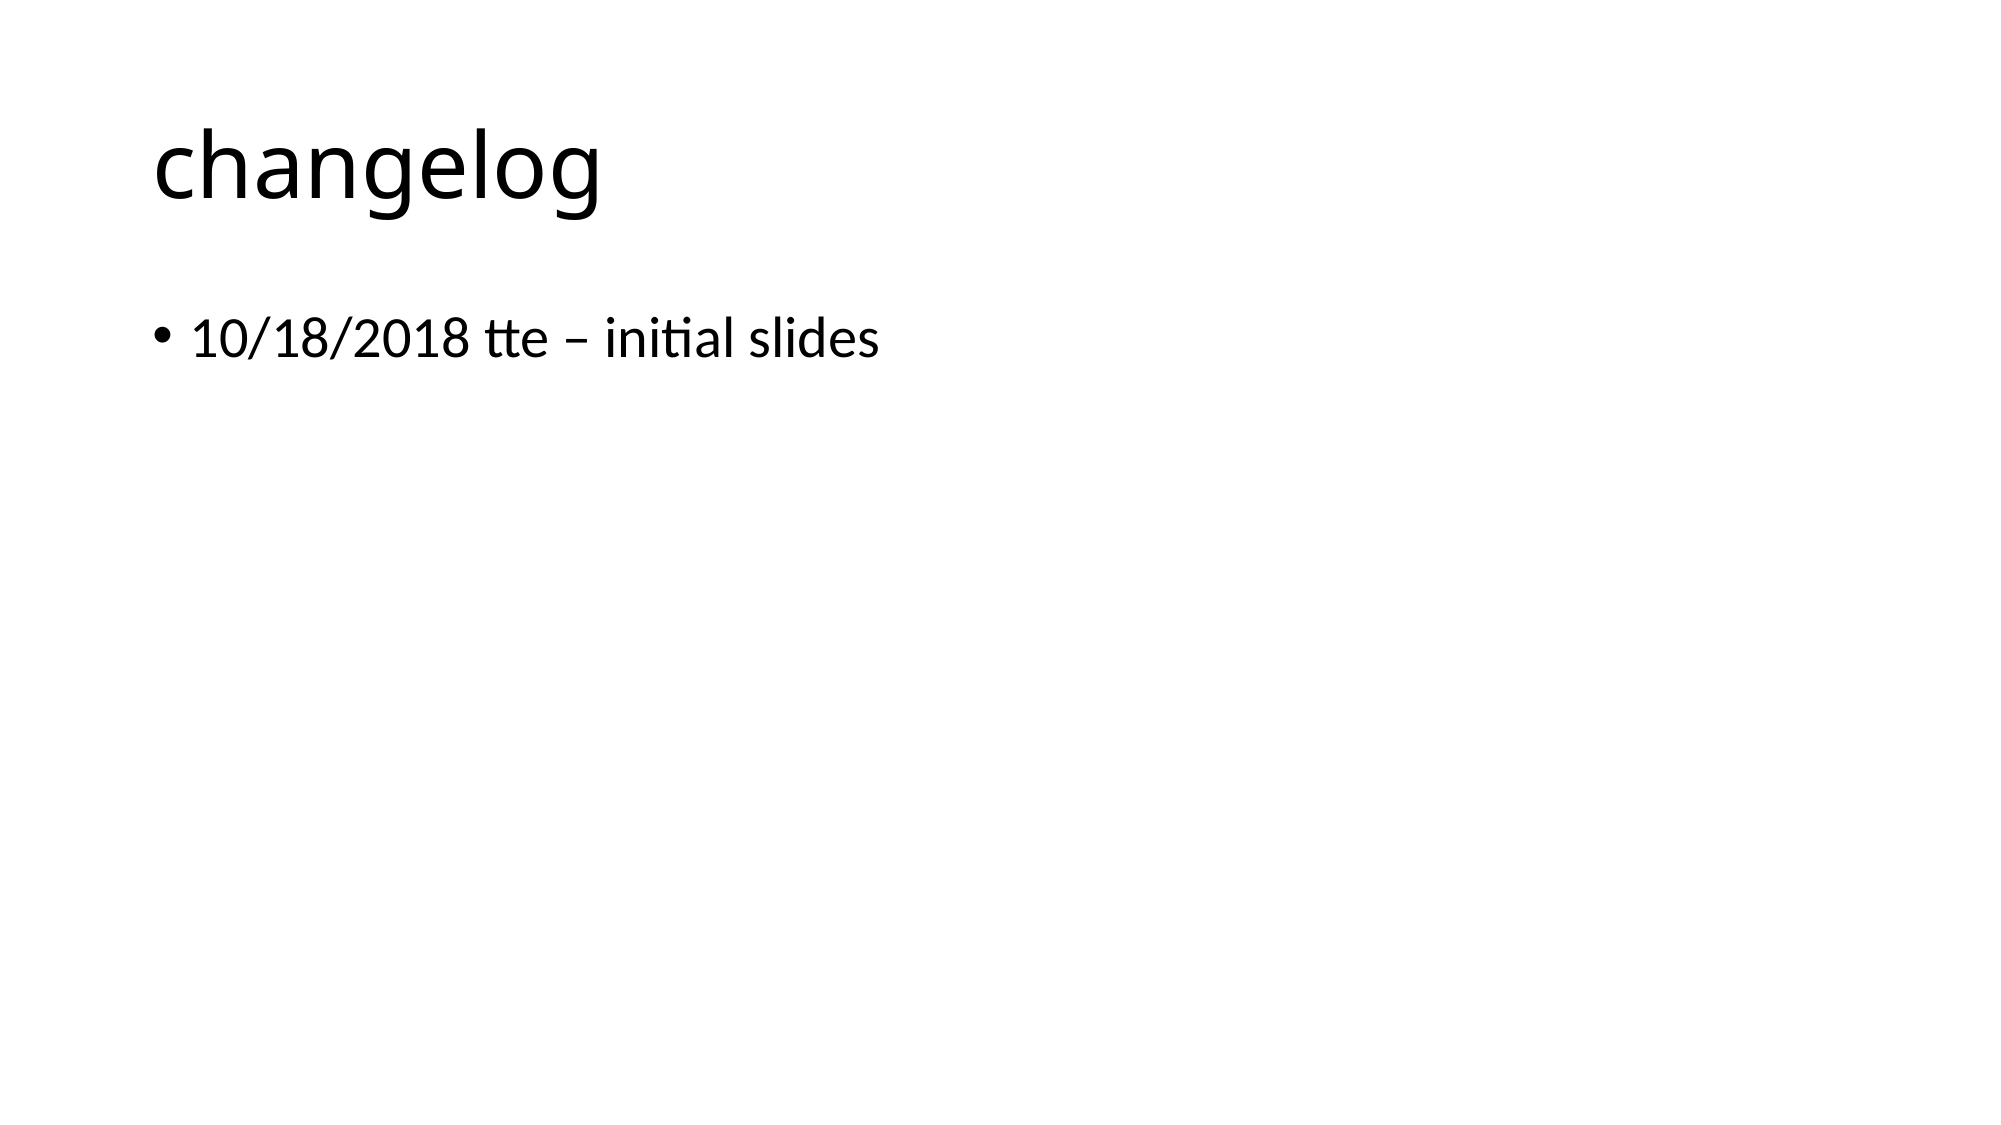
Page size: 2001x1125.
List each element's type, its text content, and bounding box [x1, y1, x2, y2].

list 10/18/2018 tte – initial slides [137, 299, 1863, 1014]
title changelog [137, 59, 1863, 278]
